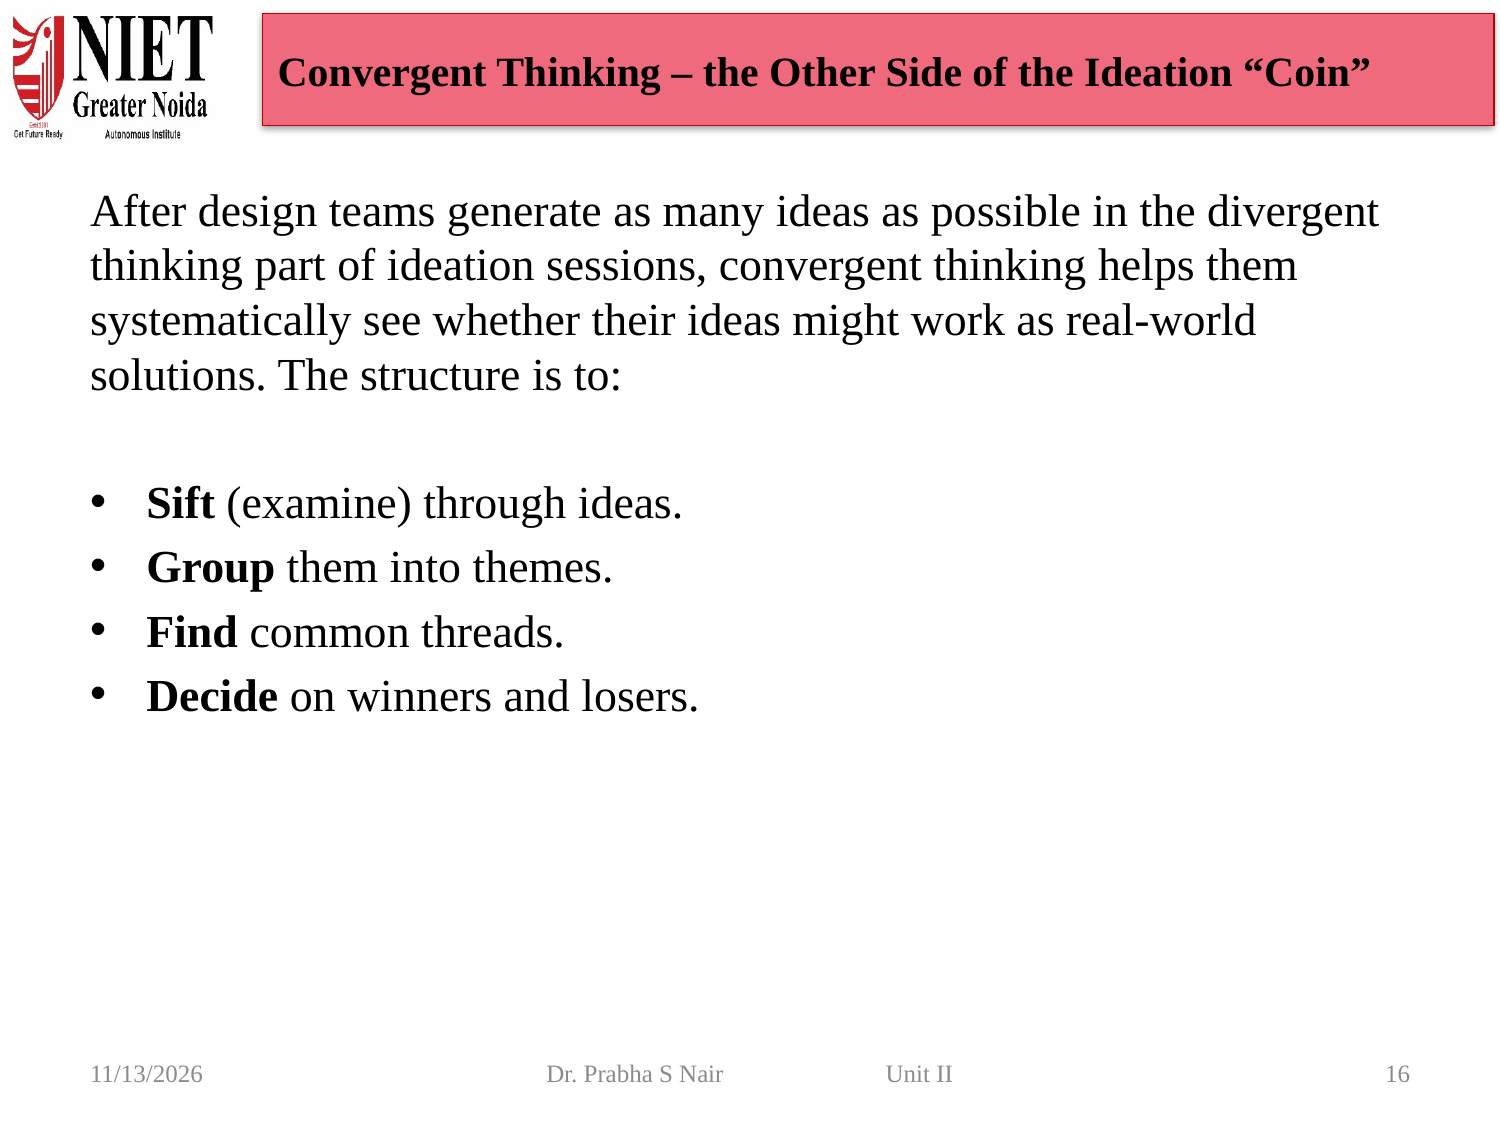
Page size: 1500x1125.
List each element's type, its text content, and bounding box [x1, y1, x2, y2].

picture [0, 0, 226, 156]
list After design teams generate as many ideas as possible in the divergent thinking part of ideation sessions, convergent thinking helps them systematically see whether their ideas might work as real-world solutions. The structure is to: Sift (examine) through ideas. Group them into themes. Find common threads. Decide on winners and losers. [75, 172, 1425, 1005]
text_box Convergent Thinking – the Other Side of the Ideation “Coin” [262, 13, 1495, 126]
slide_number 16 [1074, 1042, 1425, 1103]
footer Dr. Prabha S Nair Unit II [512, 1042, 988, 1103]
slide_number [75, 1042, 425, 1103]
